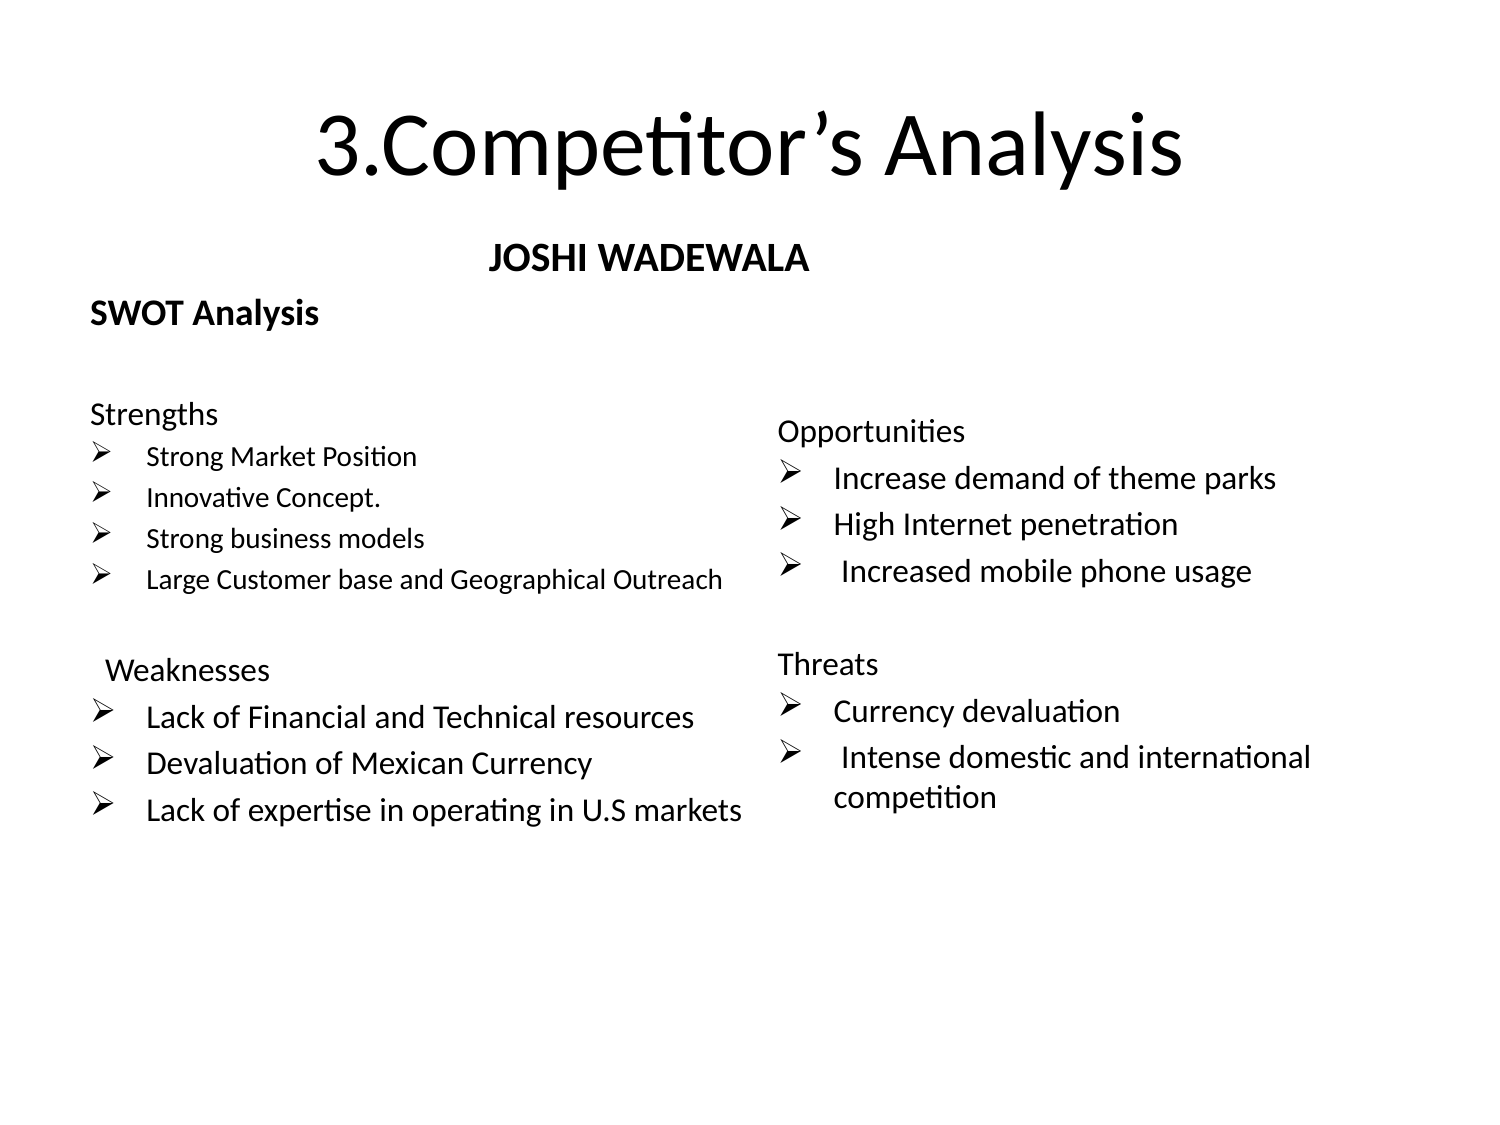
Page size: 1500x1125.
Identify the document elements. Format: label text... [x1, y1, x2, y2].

list JOSHI WADEWALA SWOT Analysis Strengths Strong Market Position Innovative Concept. Strong business models Large Customer base and Geographical Outreach Weaknesses Lack of Financial and Technical resources Devaluation of Mexican Currency Lack of expertise in operating in U.S markets [75, 222, 1008, 1005]
list Opportunities Increase demand of theme parks High Internet penetration Increased mobile phone usage Threats Currency devaluation Intense domestic and international competition [762, 262, 1425, 1005]
title 3.Competitor’s Analysis [75, 45, 1425, 233]
